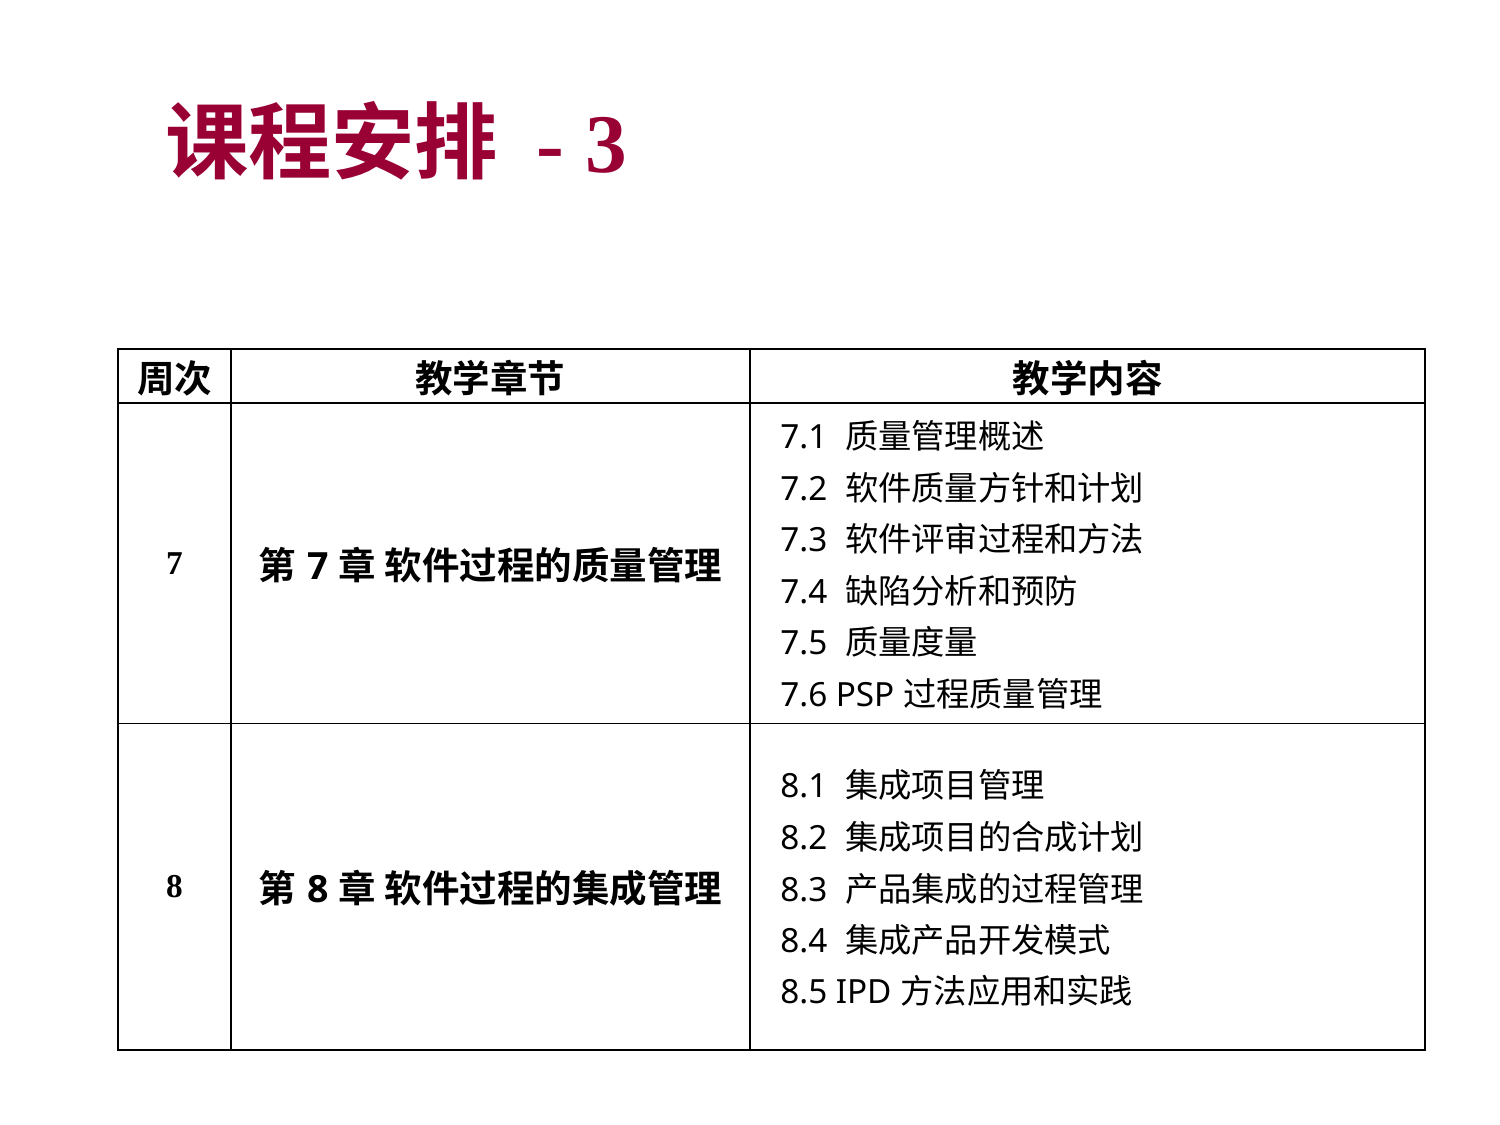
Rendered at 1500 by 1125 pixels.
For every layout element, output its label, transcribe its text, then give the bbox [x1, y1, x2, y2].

table_cell 8.1 集成项目管理 8.2 集成项目的合成计划 8.3 产品集成的过程管理 8.4 集成产品开发模式 8.5 IPD方法应用和实践 [751, 724, 1424, 1049]
table_header 周次 [119, 350, 230, 402]
table_cell 7 [119, 404, 230, 723]
text_box 课程安排 - 3 [149, 45, 1425, 234]
table_cell 第7章 软件过程的质量管理 [232, 404, 749, 723]
table_header 教学内容 [751, 350, 1424, 402]
table_cell 第8章 软件过程的集成管理 [232, 724, 749, 1049]
table_header 教学章节 [232, 350, 749, 402]
table_cell 8 [119, 724, 230, 1049]
table_cell 7.1 质量管理概述 7.2 软件质量方针和计划 7.3 软件评审过程和方法 7.4 缺陷分析和预防 7.5 质量度量 7.6 PSP过程质量管理 [751, 404, 1424, 723]
